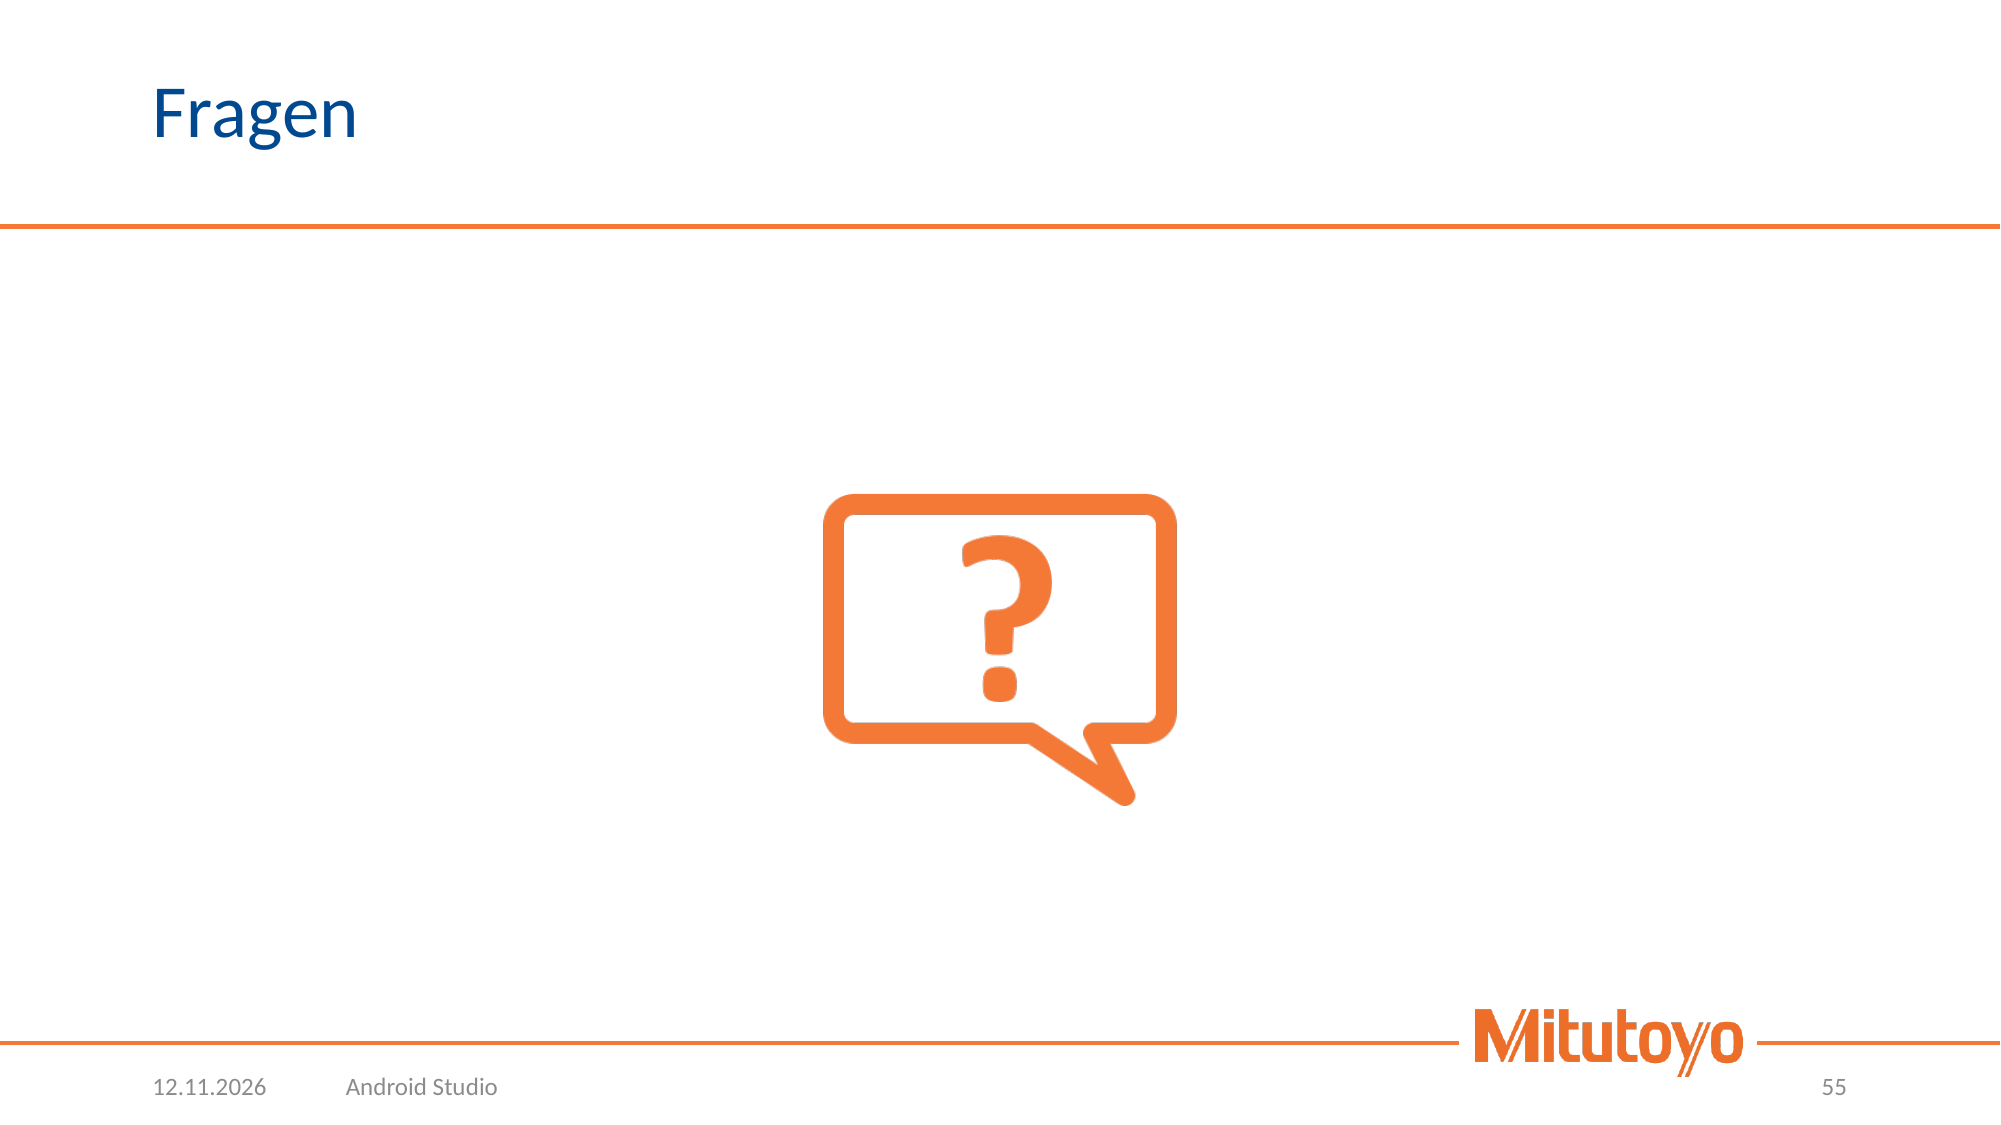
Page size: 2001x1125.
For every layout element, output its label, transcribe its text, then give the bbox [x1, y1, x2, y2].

title Fragen [137, 24, 1863, 203]
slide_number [137, 1055, 313, 1116]
footer Android Studio [330, 1055, 1721, 1116]
picture [1475, 1009, 1744, 1077]
slide_number 55 [1743, 1055, 1863, 1116]
picture [792, 442, 1208, 858]
